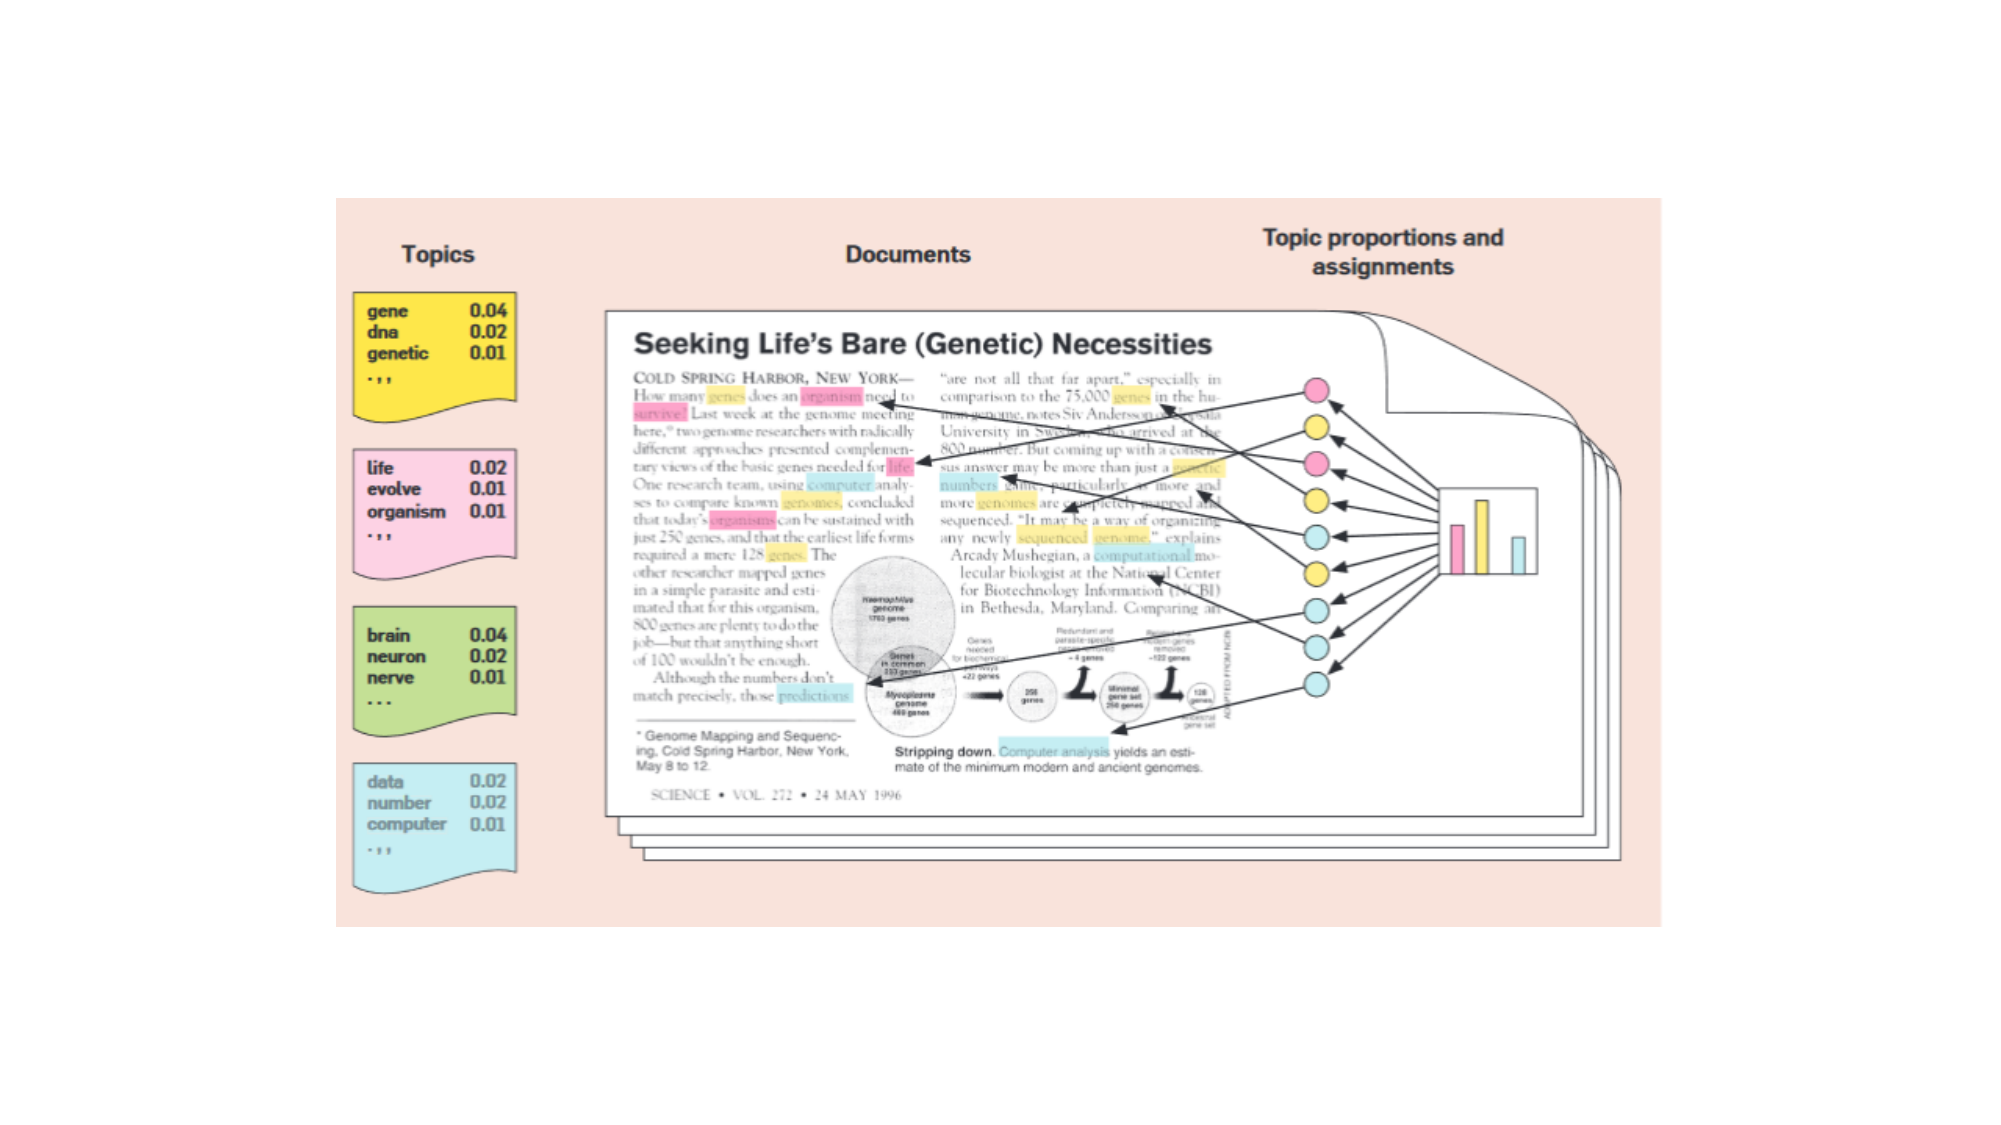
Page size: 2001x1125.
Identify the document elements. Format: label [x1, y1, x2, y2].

picture [336, 198, 1664, 927]
